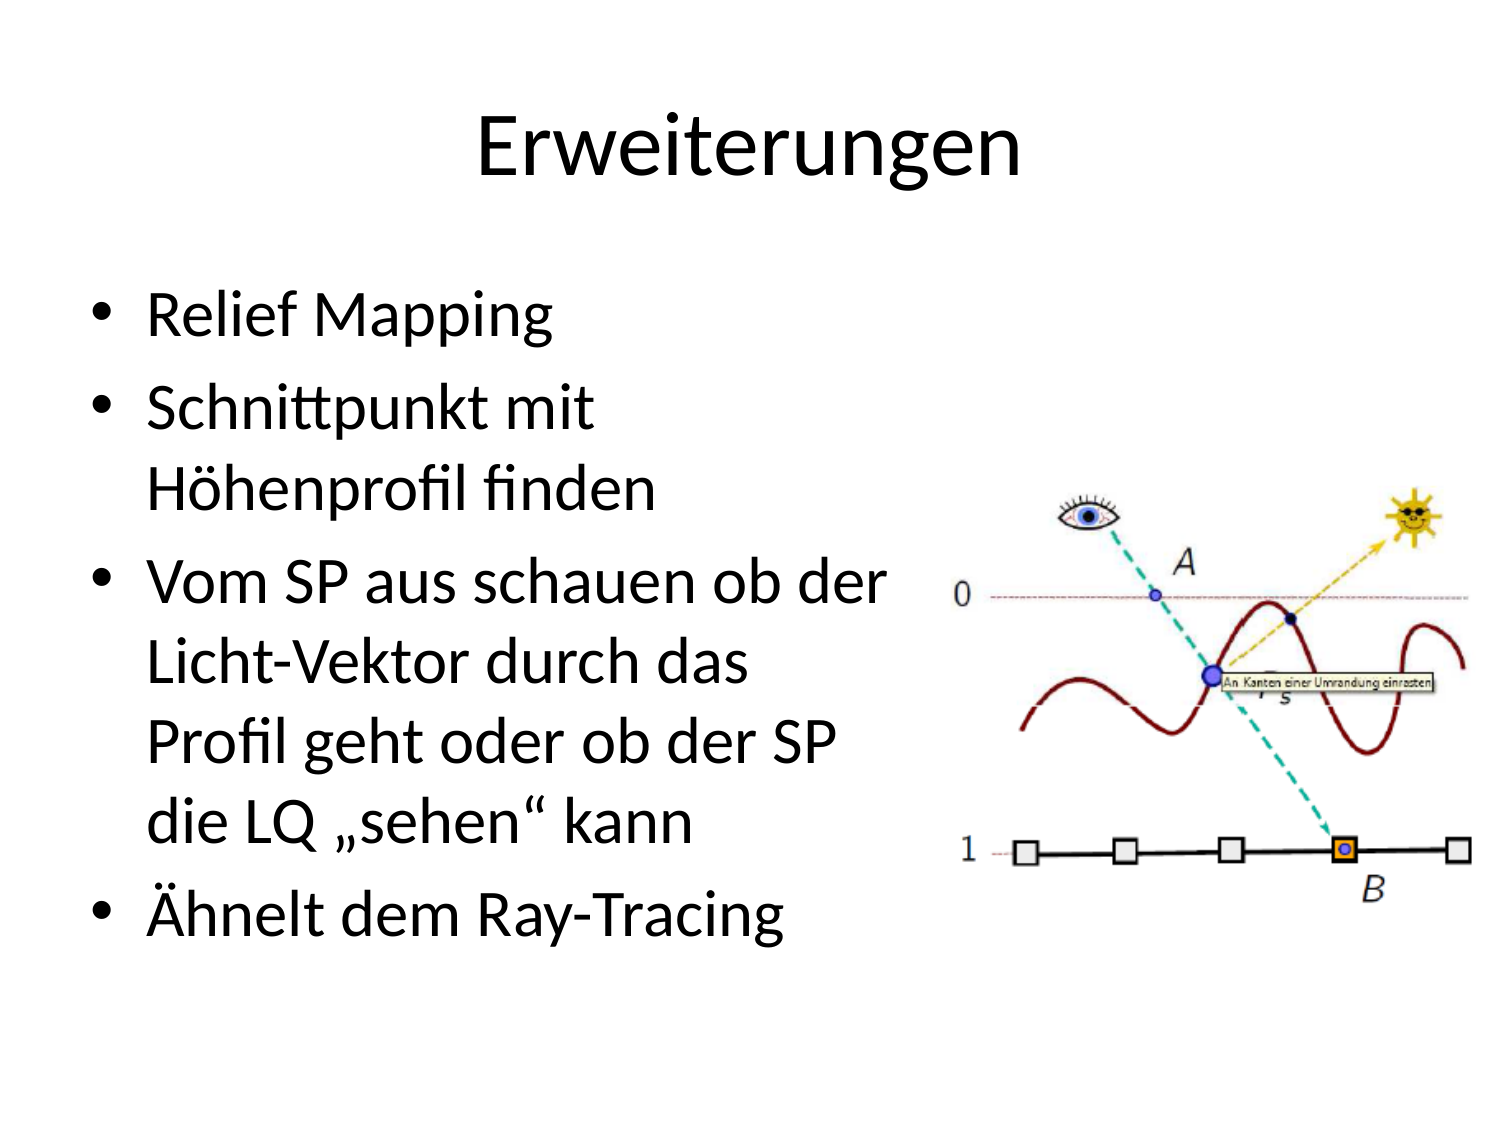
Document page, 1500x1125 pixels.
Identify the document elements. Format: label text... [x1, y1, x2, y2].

list Relief Mapping Schnittpunkt mit Höhenprofil finden Vom SP aus schauen ob der Licht-Vektor durch das Profil geht oder ob der SP die LQ „sehen“ kann Ähnelt dem Ray-Tracing [75, 262, 913, 1005]
title Erweiterungen [75, 45, 1425, 233]
picture [920, 422, 1496, 914]
